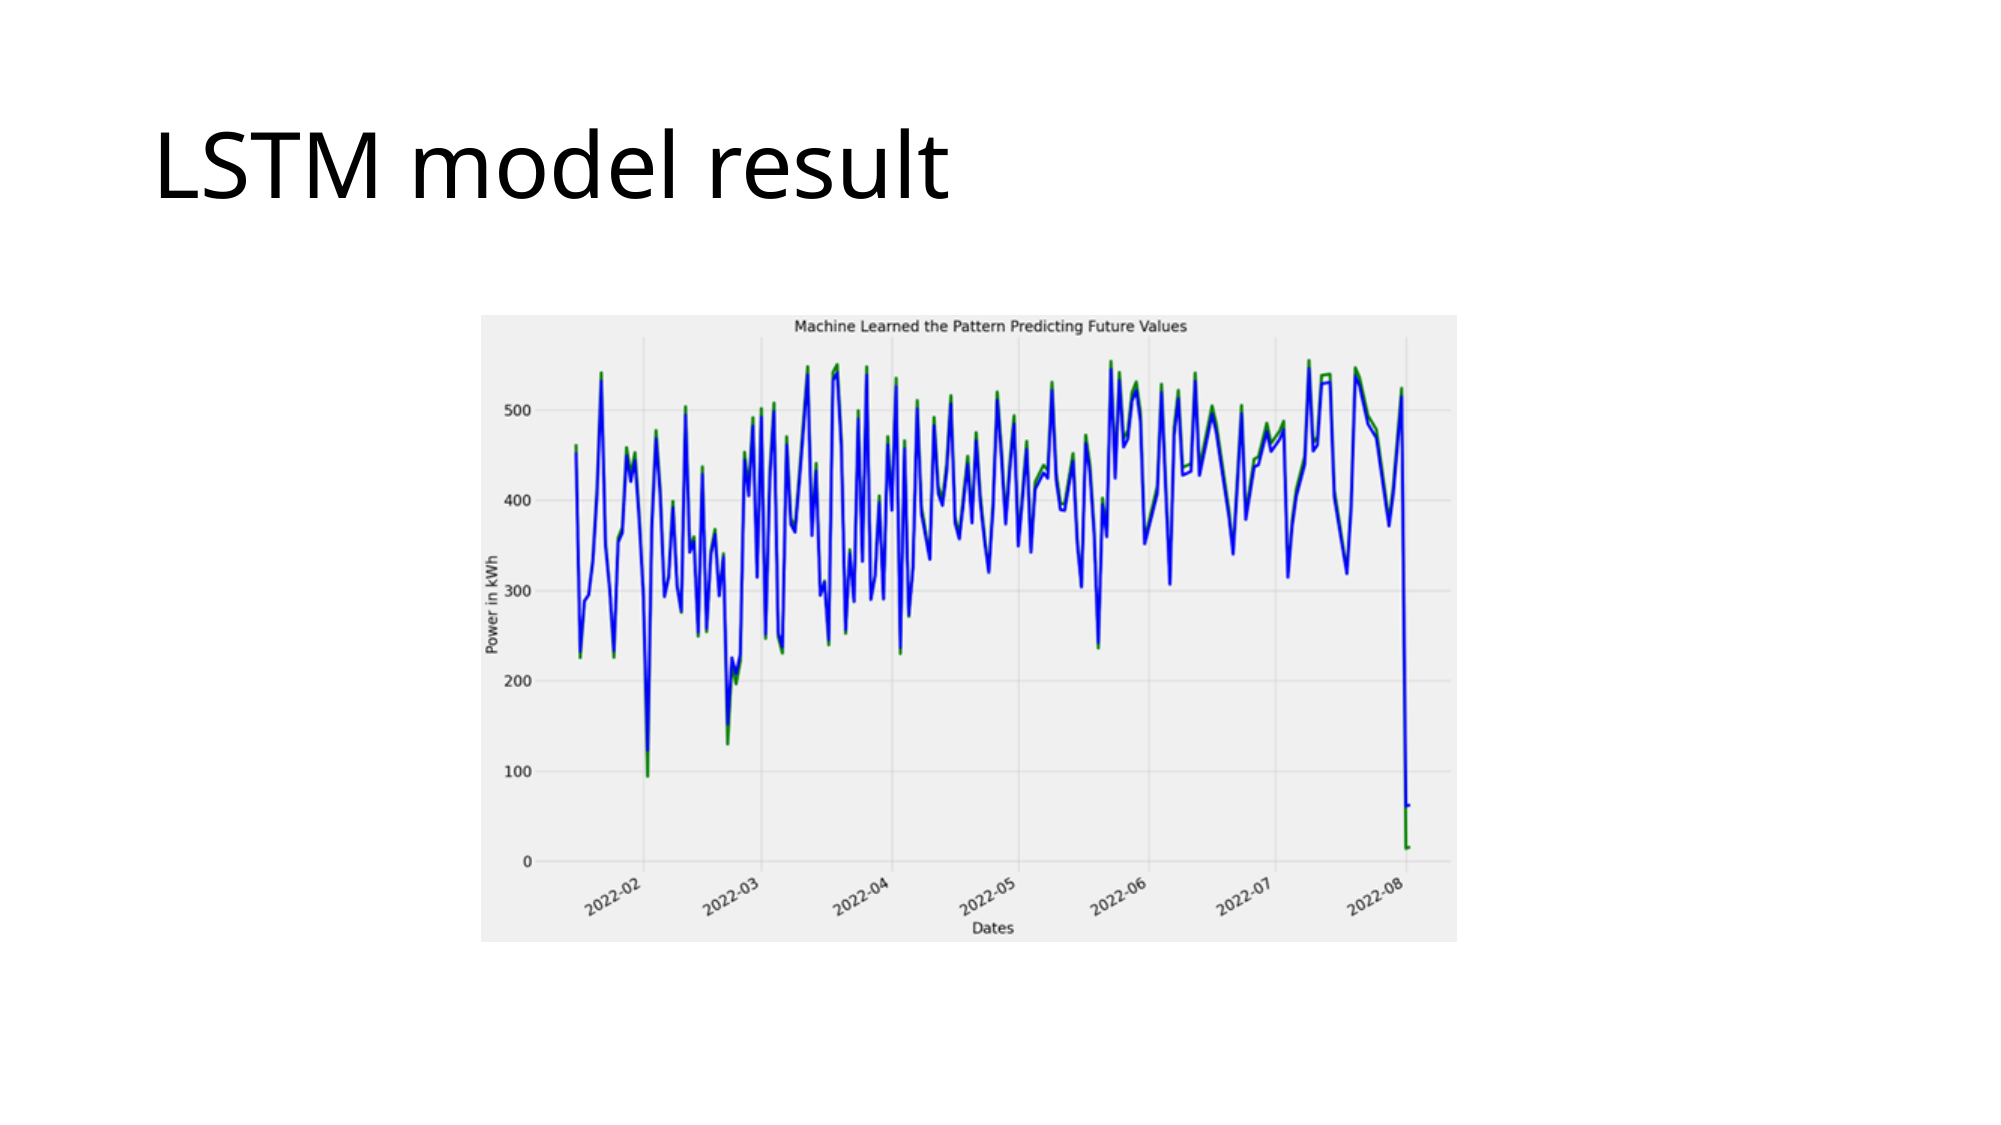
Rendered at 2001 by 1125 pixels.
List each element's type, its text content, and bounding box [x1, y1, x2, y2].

title LSTM model result [137, 59, 1863, 278]
picture [481, 315, 1457, 943]
